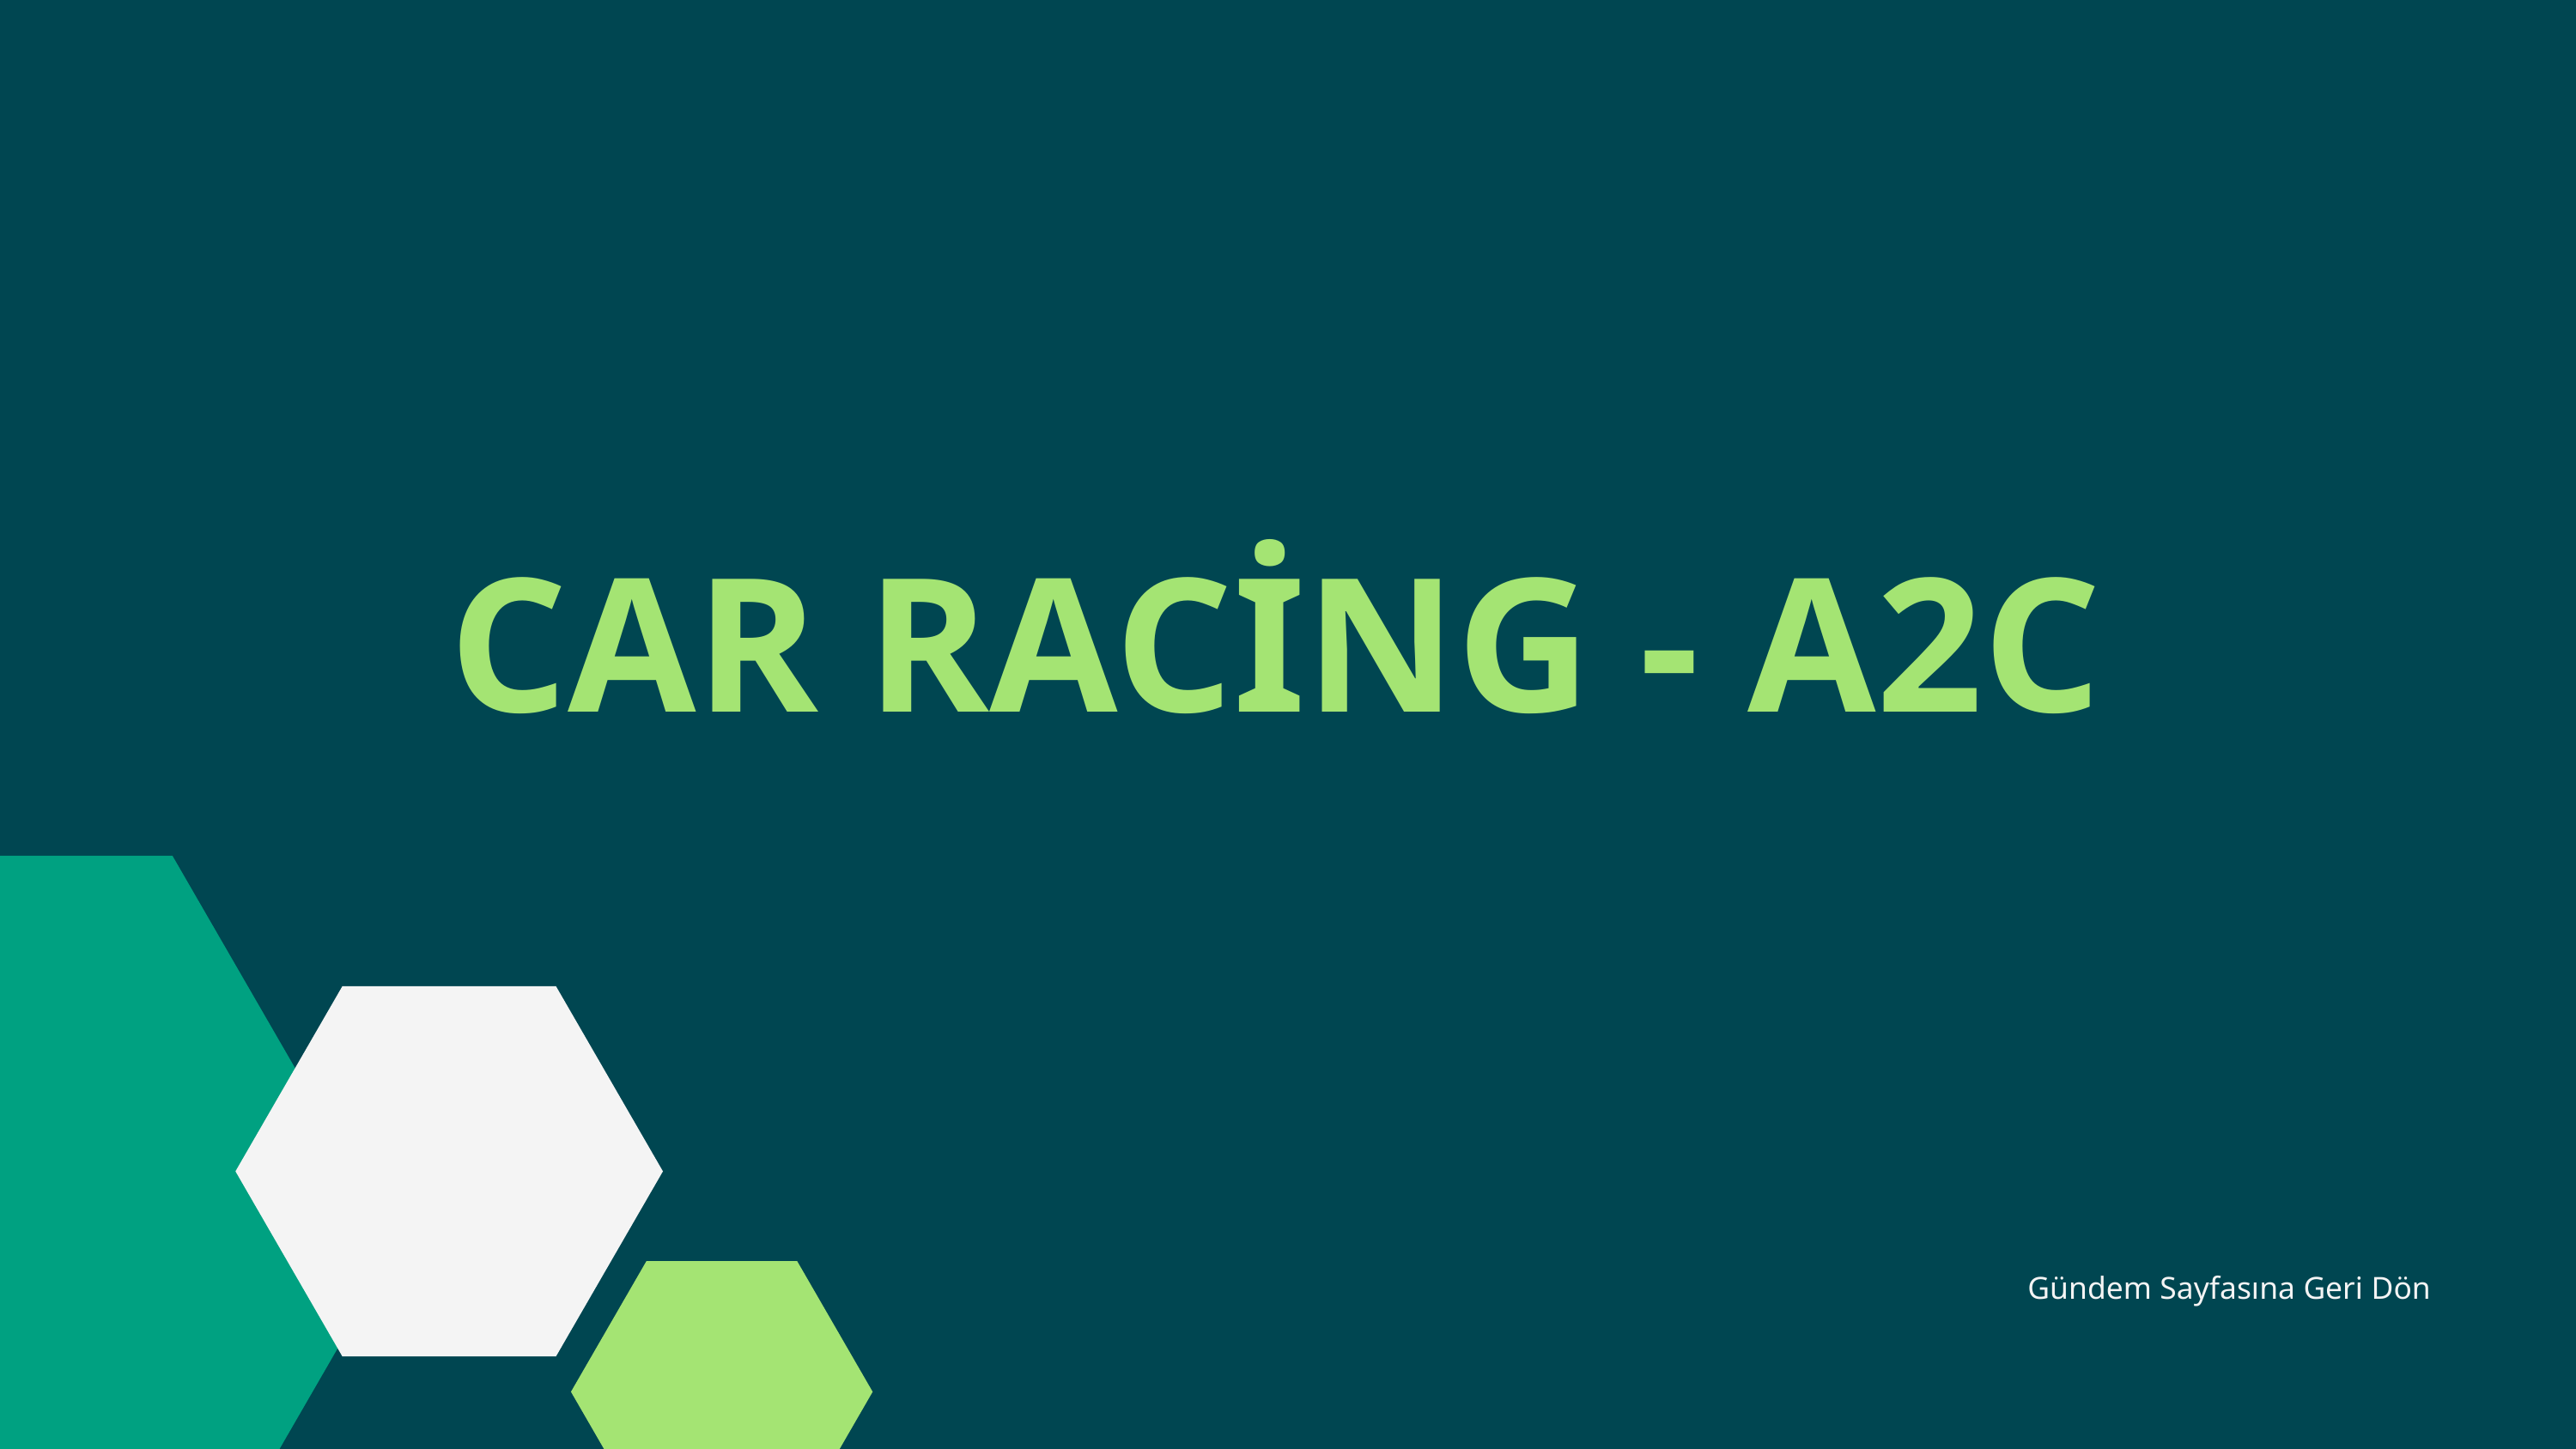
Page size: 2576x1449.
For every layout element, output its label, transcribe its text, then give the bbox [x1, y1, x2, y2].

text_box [570, 1260, 873, 1449]
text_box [0, 855, 398, 1449]
text_box Gündem Sayfasına Geri Dön [1694, 1263, 2432, 1306]
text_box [234, 985, 664, 1357]
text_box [448, 525, 2530, 876]
